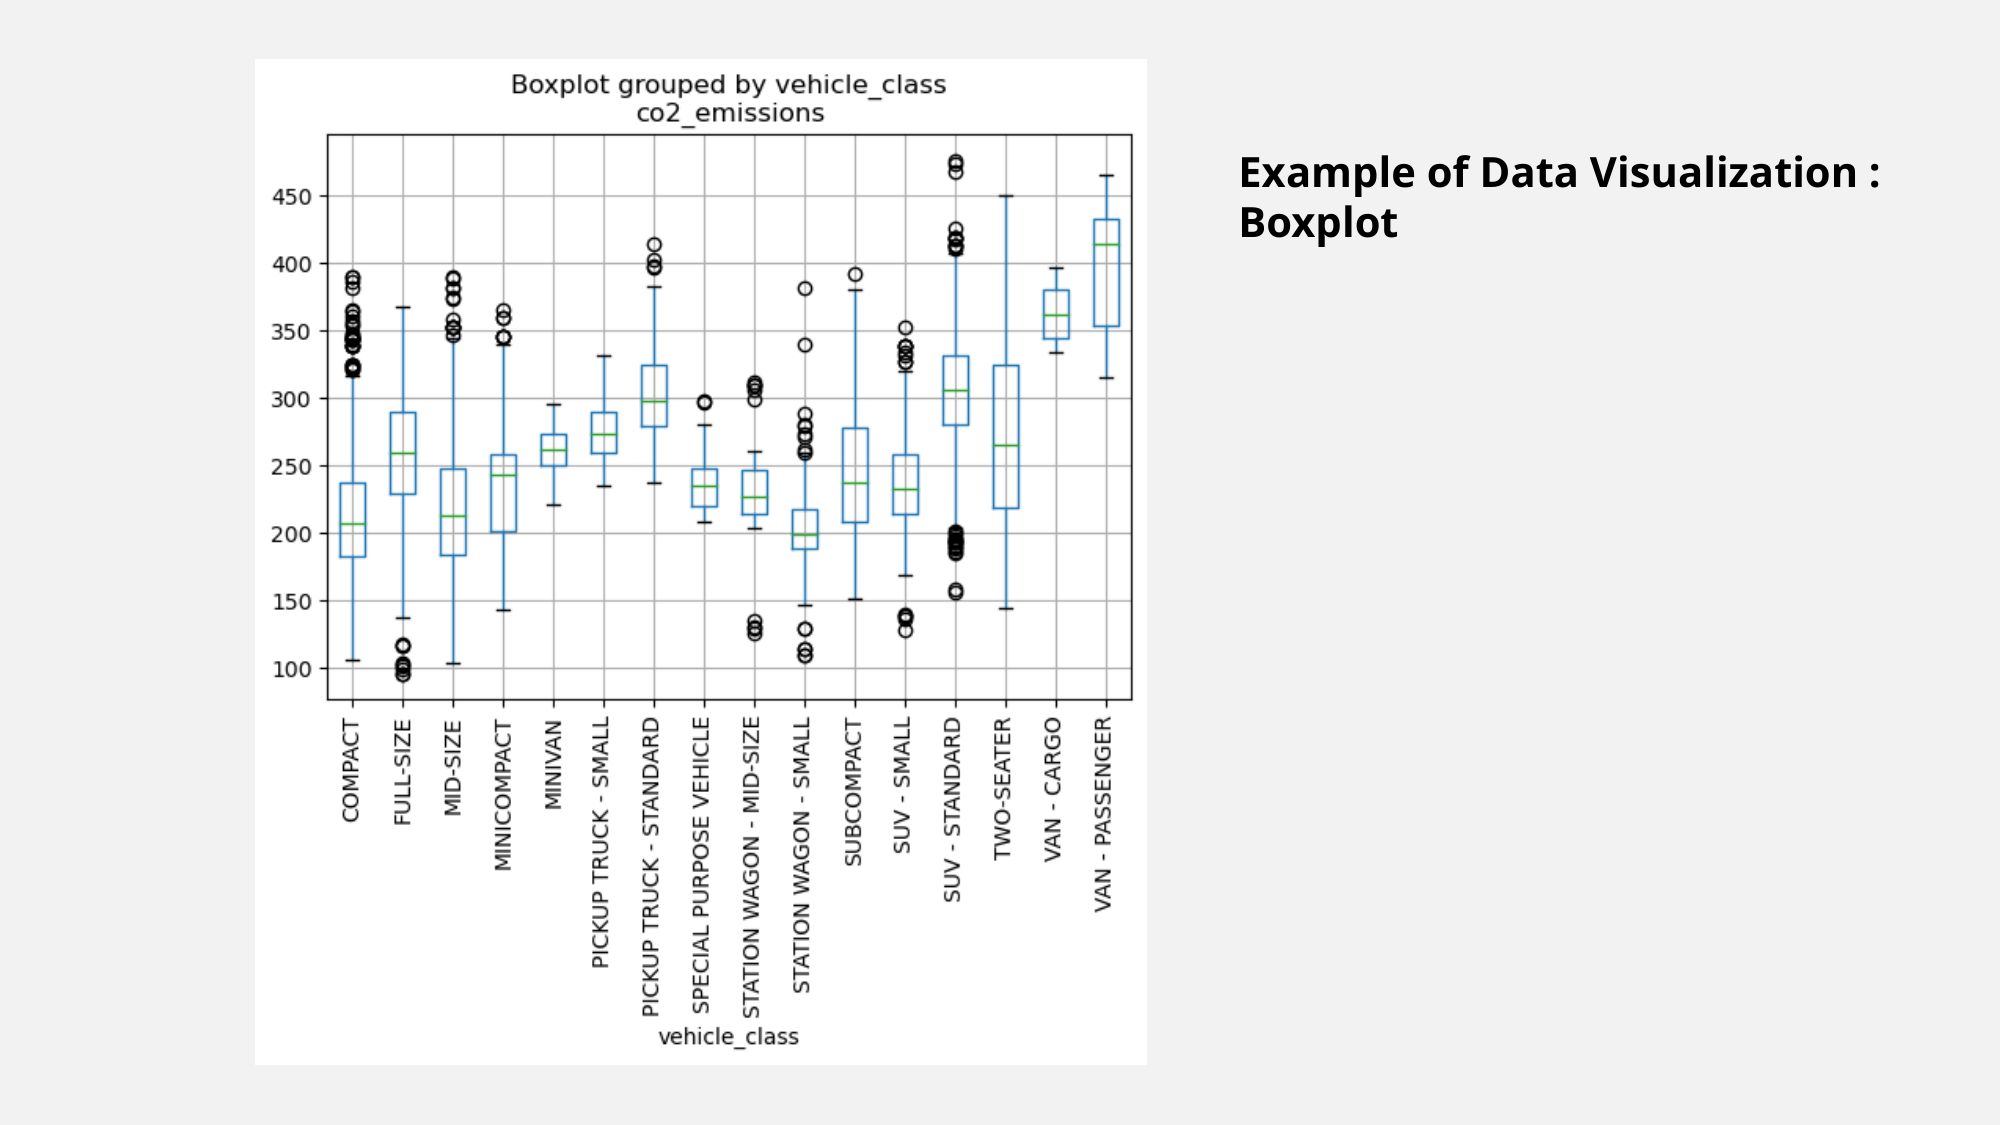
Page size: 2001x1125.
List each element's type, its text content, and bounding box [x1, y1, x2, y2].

picture [255, 59, 1147, 1066]
text_box Example of Data Visualization : Boxplot [1223, 138, 1911, 253]
